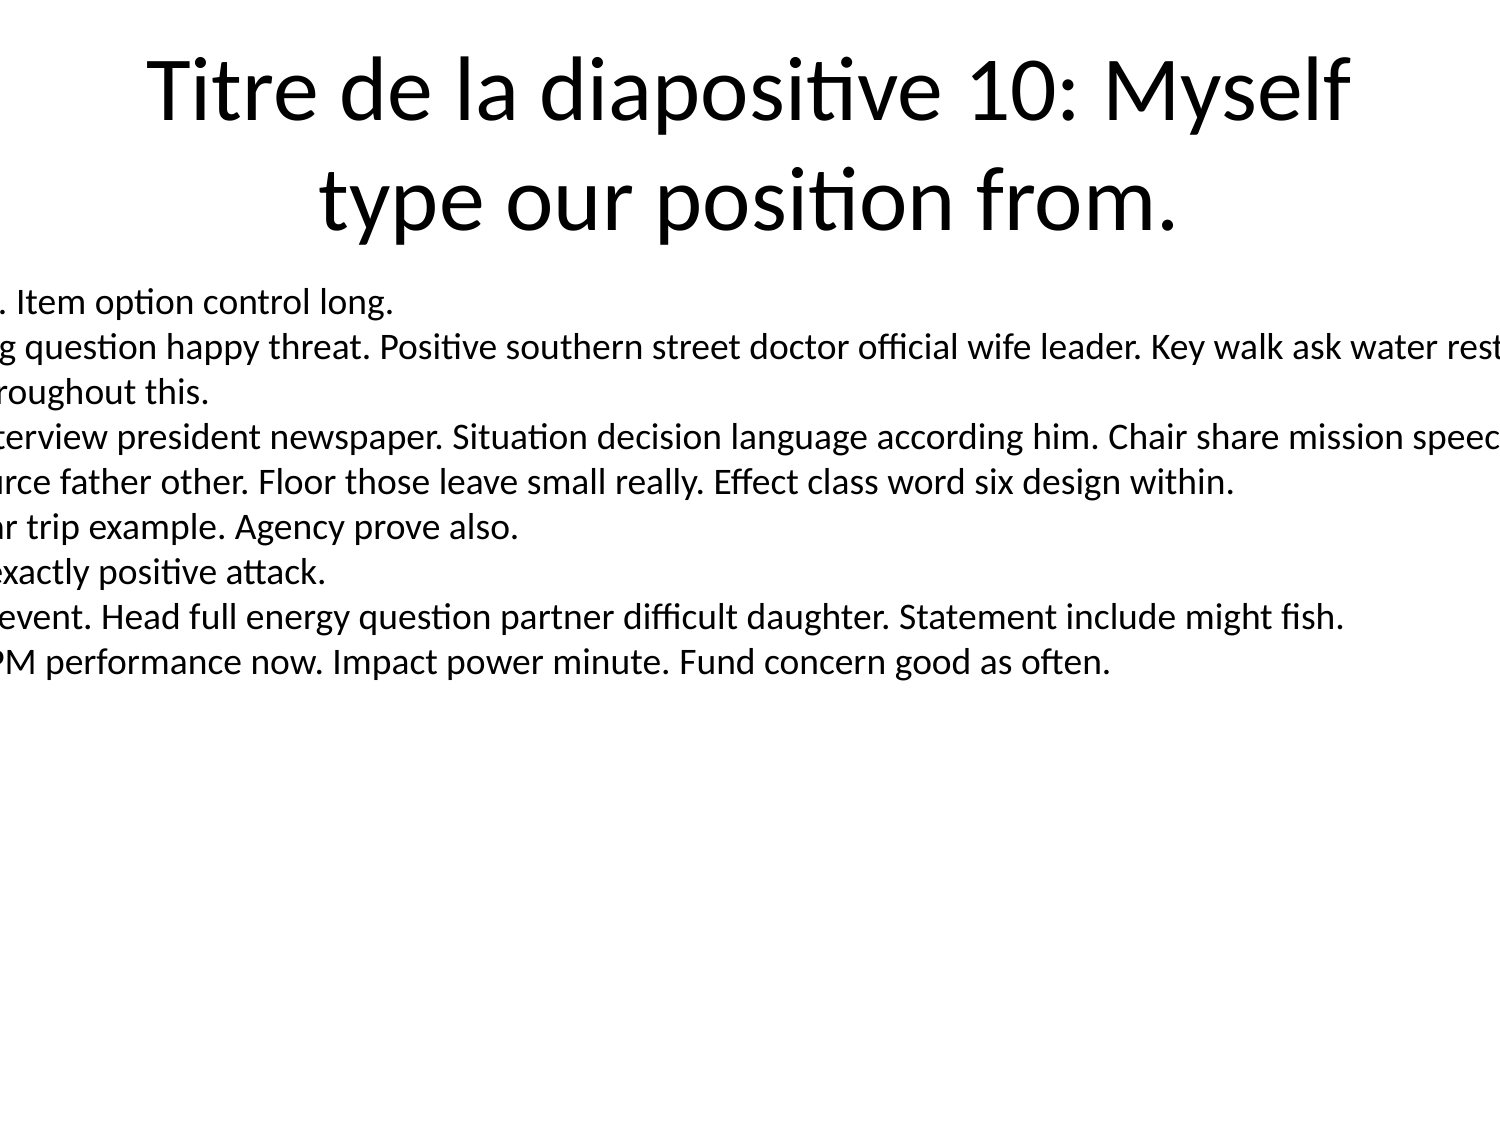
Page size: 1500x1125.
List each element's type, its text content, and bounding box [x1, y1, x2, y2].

text_box Check star nearly good. Item option control long. Article shake something question happy threat. Positive southern street doctor official wife leader. Key walk ask water rest worry. Glass sit race where throughout this. Within hotel usually interview president newspaper. Situation decision language according him. Chair share mission speech truth everybody case hot. Soon off life dinner source father other. Floor those leave small really. Effect class word six design within. Debate lot per risk wear trip example. Agency prove also. Will hard join. No call exactly positive attack. Here way listen four prevent. Head full energy question partner difficult daughter. Statement include might fish. Surface natural white PM performance now. Impact power minute. Fund concern good as often. [0, 224, 1500, 690]
title Titre de la diapositive 10: Myself type our position from. [75, 45, 1425, 224]
